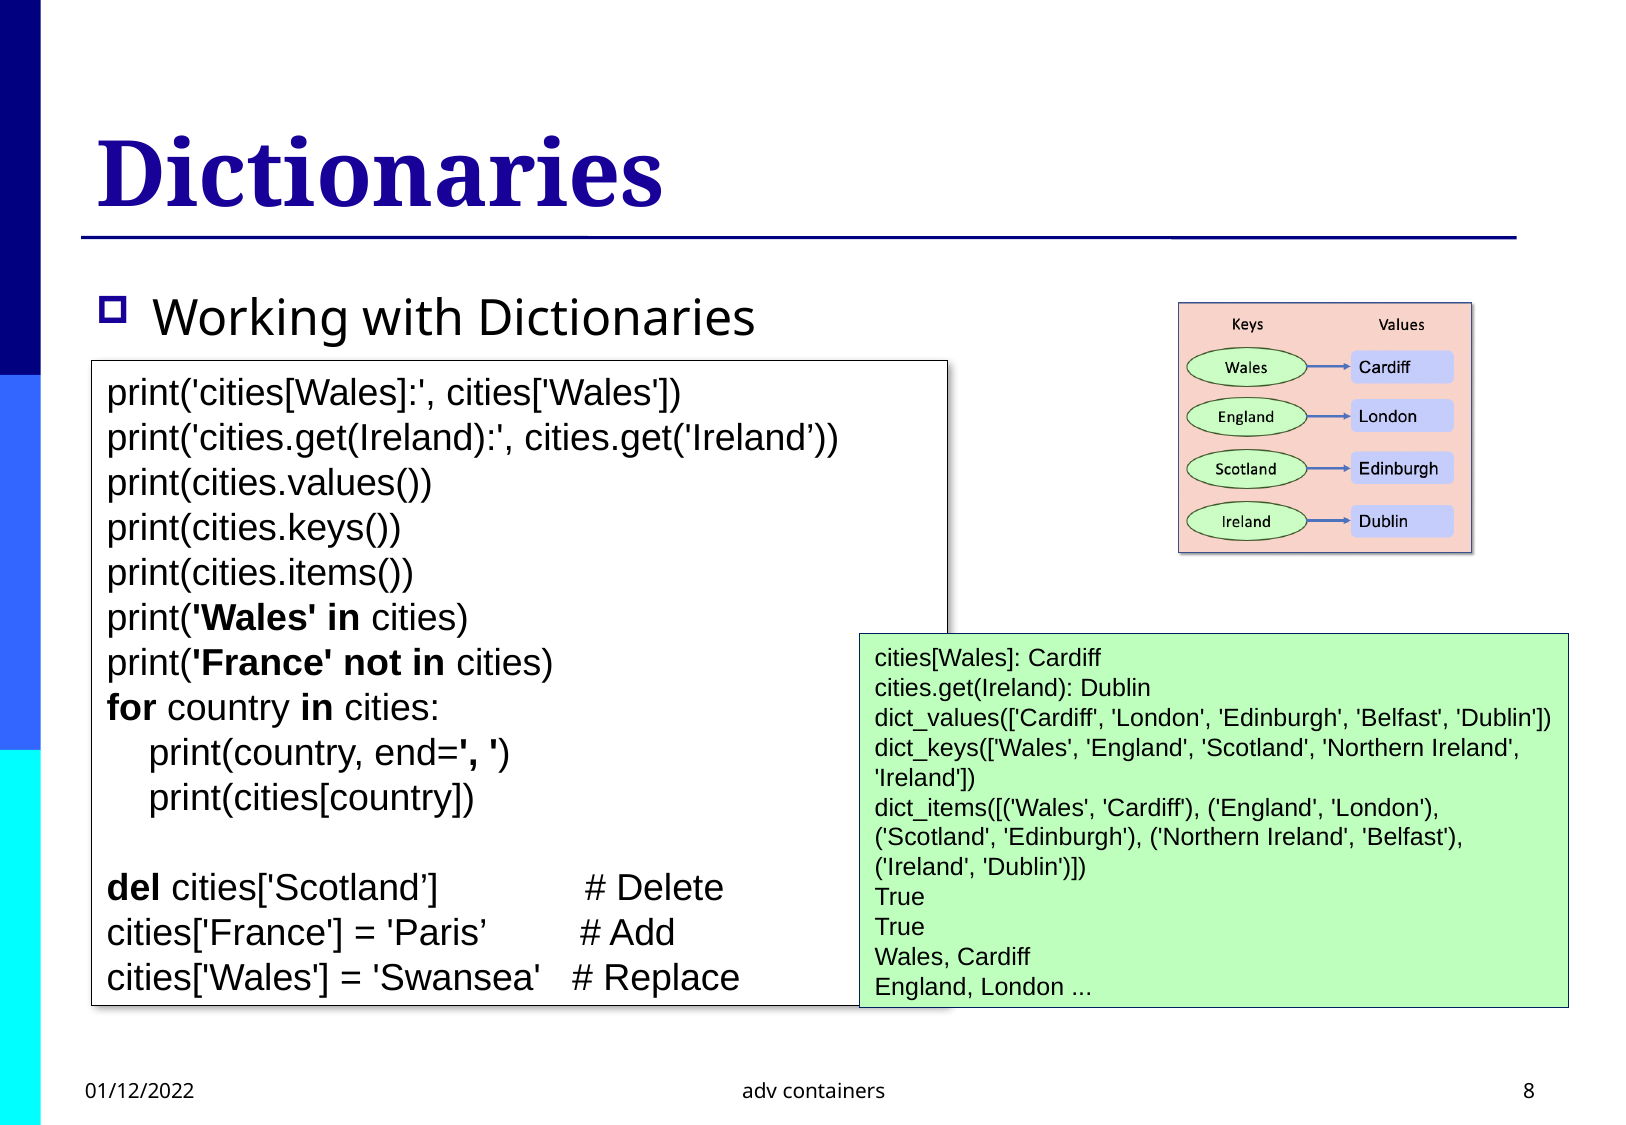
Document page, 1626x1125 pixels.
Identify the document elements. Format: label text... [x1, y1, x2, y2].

list Working with Dictionaries [81, 262, 1544, 1006]
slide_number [70, 1070, 450, 1125]
footer adv containers [556, 1070, 1071, 1125]
text_box print('cities[Wales]:', cities['Wales']) print('cities.get(Ireland):', cities.get('Ireland’)) print(cities.values()) print(cities.keys()) print(cities.items()) print('Wales' in cities) print('France' not in cities) for country in cities: print(country, end=', ') print(cities[country]) del cities['Scotland’] # Delete cities['France'] = 'Paris’ # Add cities['Wales'] = 'Swansea' # Replace [91, 360, 948, 1006]
picture [1173, 296, 1479, 559]
title Dictionaries [81, 45, 1544, 233]
text_box cities[Wales]: Cardiff cities.get(Ireland): Dublin dict_values(['Cardiff', 'London', 'Edinburgh', 'Belfast', 'Dublin']) dict_keys(['Wales', 'England', 'Scotland', 'Northern Ireland', 'Ireland']) dict_items([('Wales', 'Cardiff'), ('England', 'London'), ('Scotland', 'Edinburgh'), ('Northern Ireland', 'Belfast'), ('Ireland', 'Dublin')]) True True Wales, Cardiff England, London ... [859, 633, 1569, 1008]
slide_number 8 [1170, 1070, 1550, 1125]
